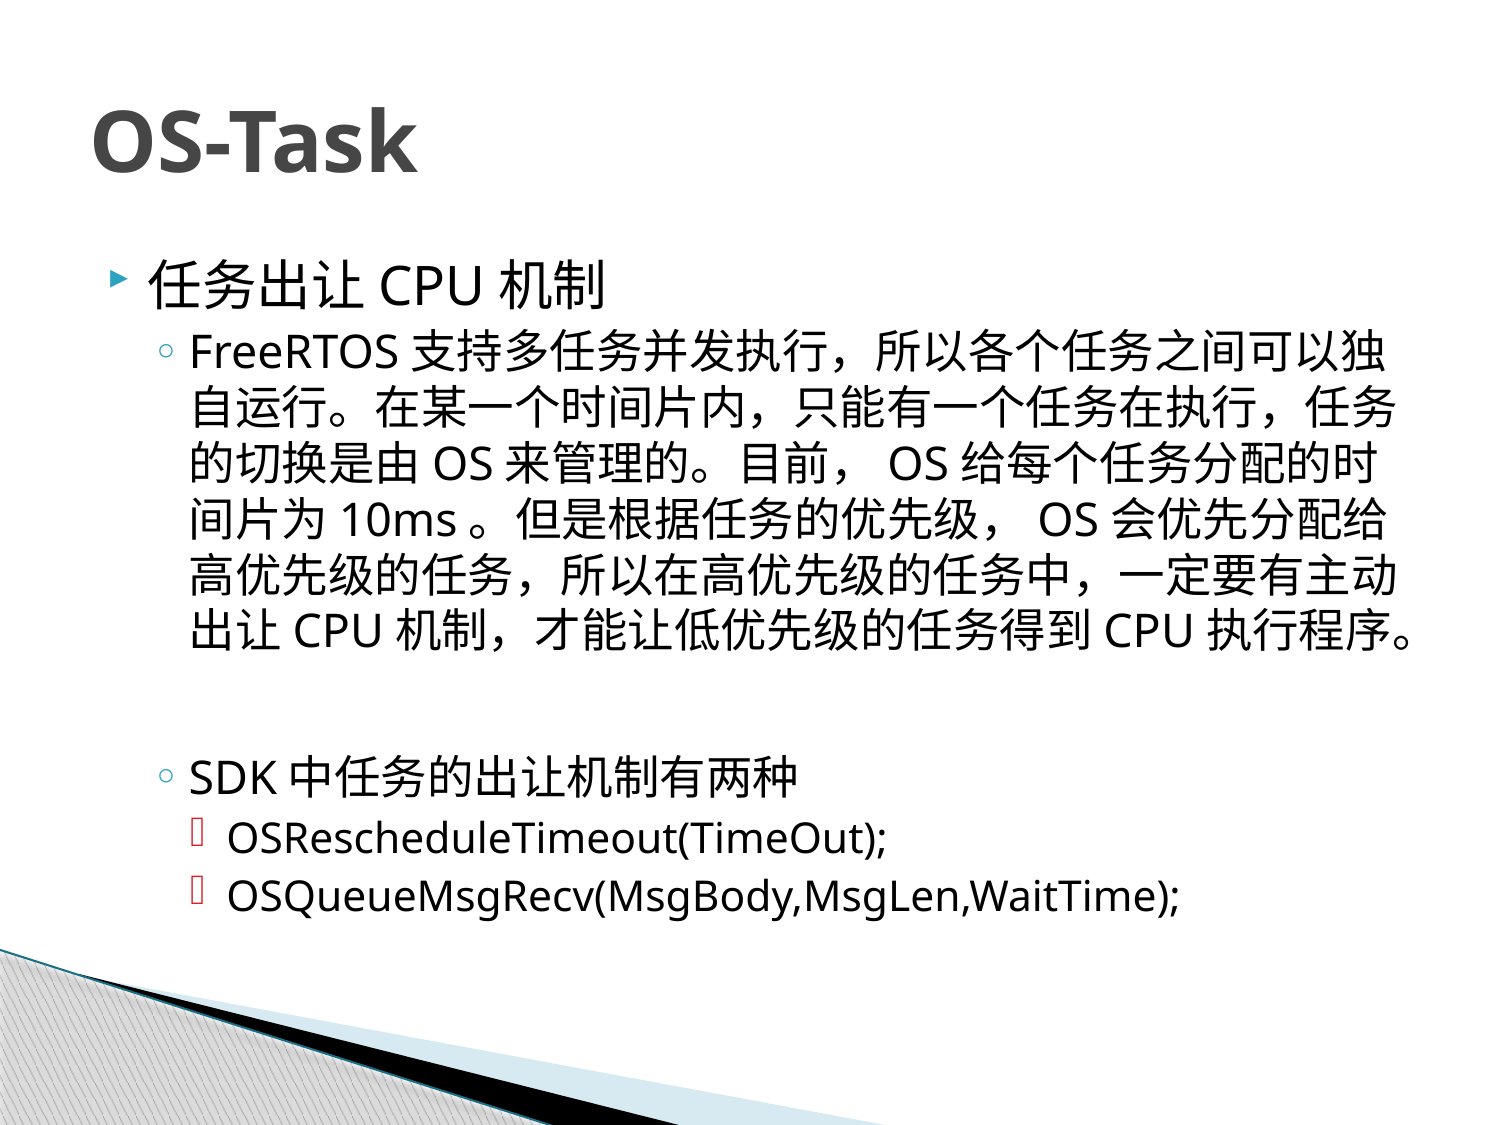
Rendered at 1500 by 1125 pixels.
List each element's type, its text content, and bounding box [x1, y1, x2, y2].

list 任务出让CPU机制 FreeRTOS支持多任务并发执行，所以各个任务之间可以独自运行。在某一个时间片内，只能有一个任务在执行，任务的切换是由OS来管理的。目前，OS给每个任务分配的时间片为10ms。但是根据任务的优先级，OS会优先分配给高优先级的任务，所以在高优先级的任务中，一定要有主动出让CPU机制，才能让低优先级的任务得到CPU执行程序。 SDK中任务的出让机制有两种 OSRescheduleTimeout(TimeOut); OSQueueMsgRecv(MsgBody,MsgLen,WaitTime); [75, 243, 1425, 986]
title OS-Task [75, 45, 1425, 233]
